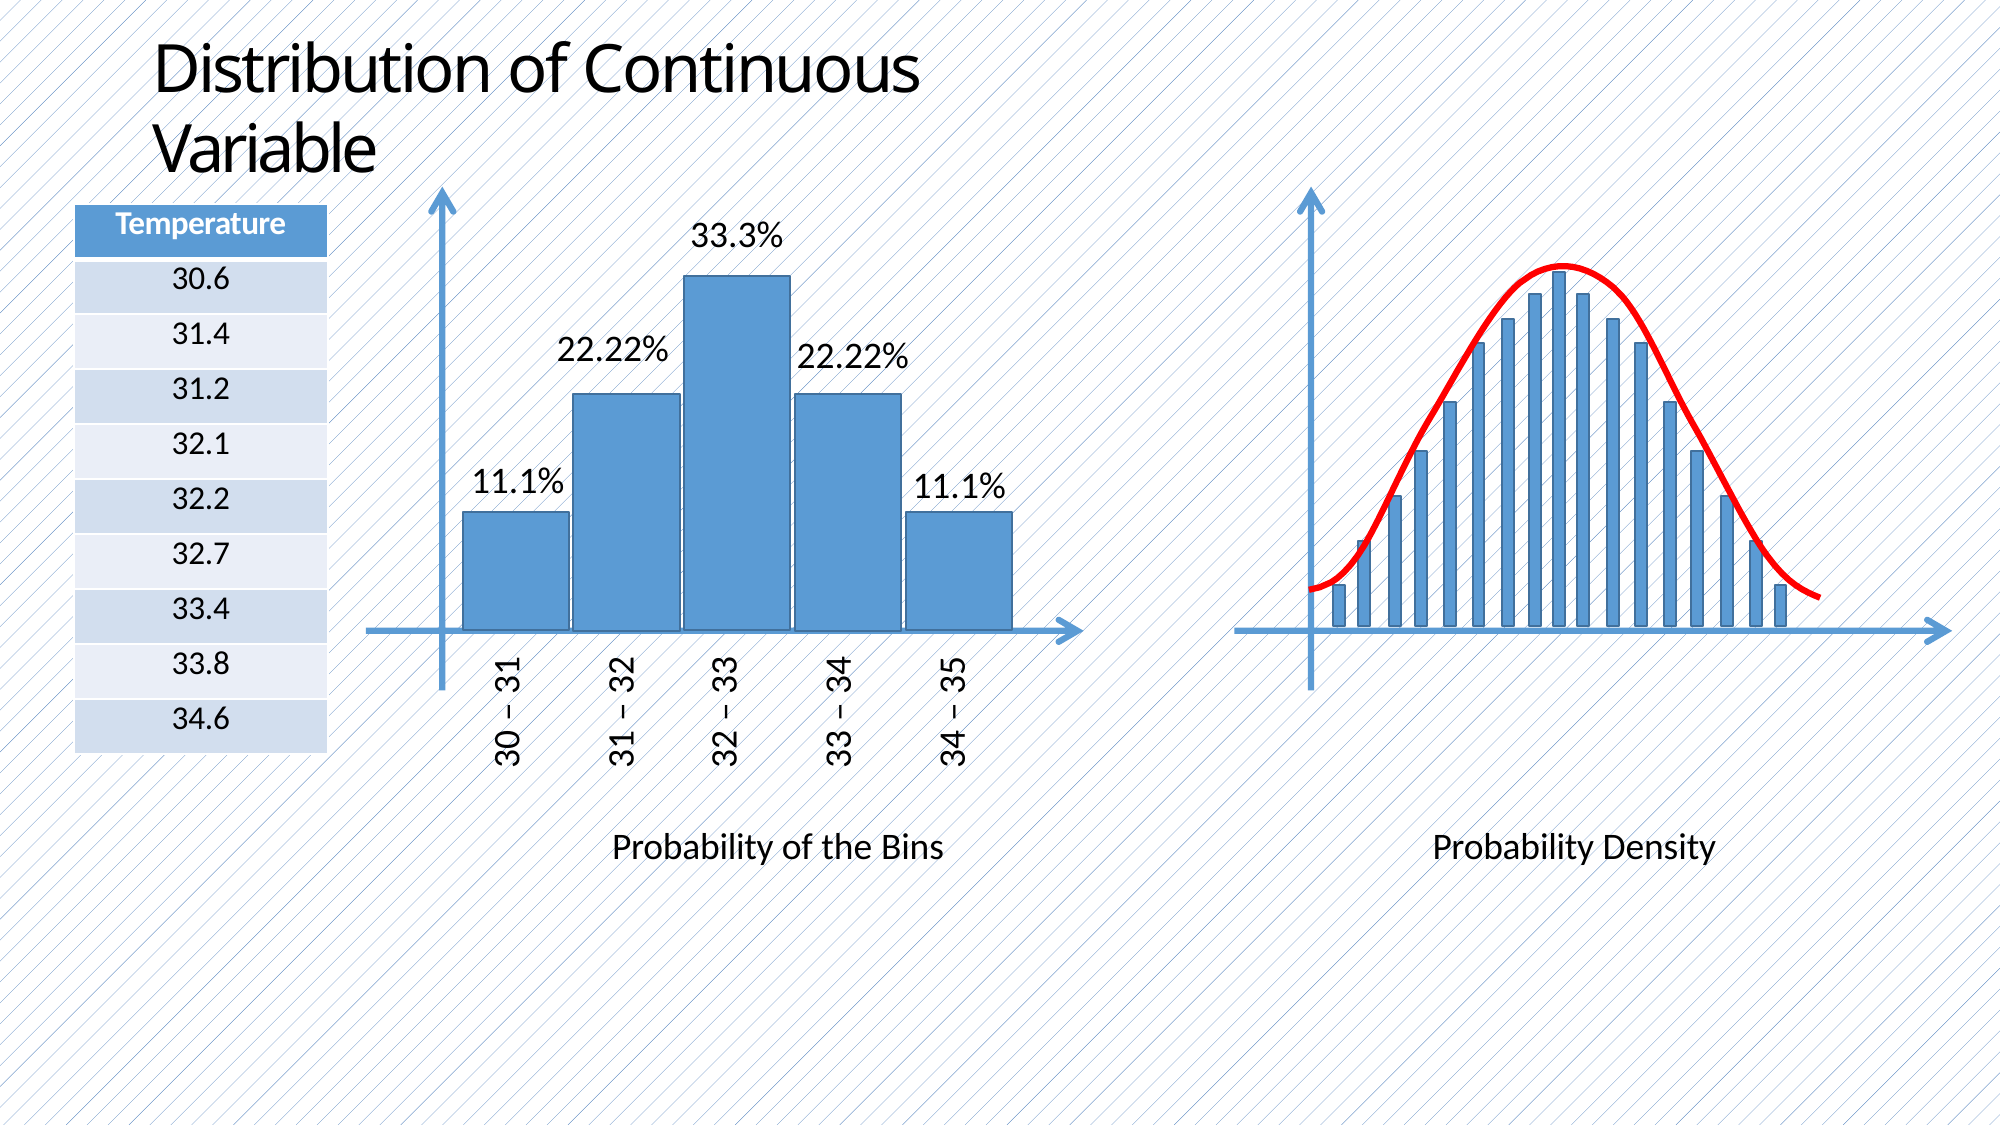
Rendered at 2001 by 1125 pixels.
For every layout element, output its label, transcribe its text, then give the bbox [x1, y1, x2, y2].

text_box Probability of the Bins [609, 820, 950, 868]
text_box 31 – 32 [603, 653, 645, 771]
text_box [1234, 186, 1953, 691]
table_cell 33.8 [75, 645, 327, 698]
title Distribution of Continuous Variable [150, 24, 1094, 214]
table_cell 31.4 [75, 315, 327, 368]
table_cell 30.6 [75, 262, 327, 313]
table_cell 33.4 [75, 590, 327, 643]
text_box 33 – 34 [820, 653, 863, 771]
table_cell 32.7 [75, 535, 327, 588]
text_box [1018, 616, 1084, 645]
text_box 34 – 35 [934, 653, 977, 771]
table_header Temperature [75, 205, 327, 257]
text_box [365, 214, 456, 691]
table_cell 31.2 [75, 370, 327, 423]
table_cell 32.2 [75, 480, 327, 533]
table_cell 34.6 [75, 700, 327, 753]
table_cell 32.1 [75, 425, 327, 478]
text_box Probability Density [1430, 820, 1722, 868]
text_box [461, 274, 1014, 633]
text_box 32 – 33 [706, 653, 748, 771]
text_box 30 – 31 [489, 653, 531, 771]
text_box 33.3% [688, 208, 786, 256]
